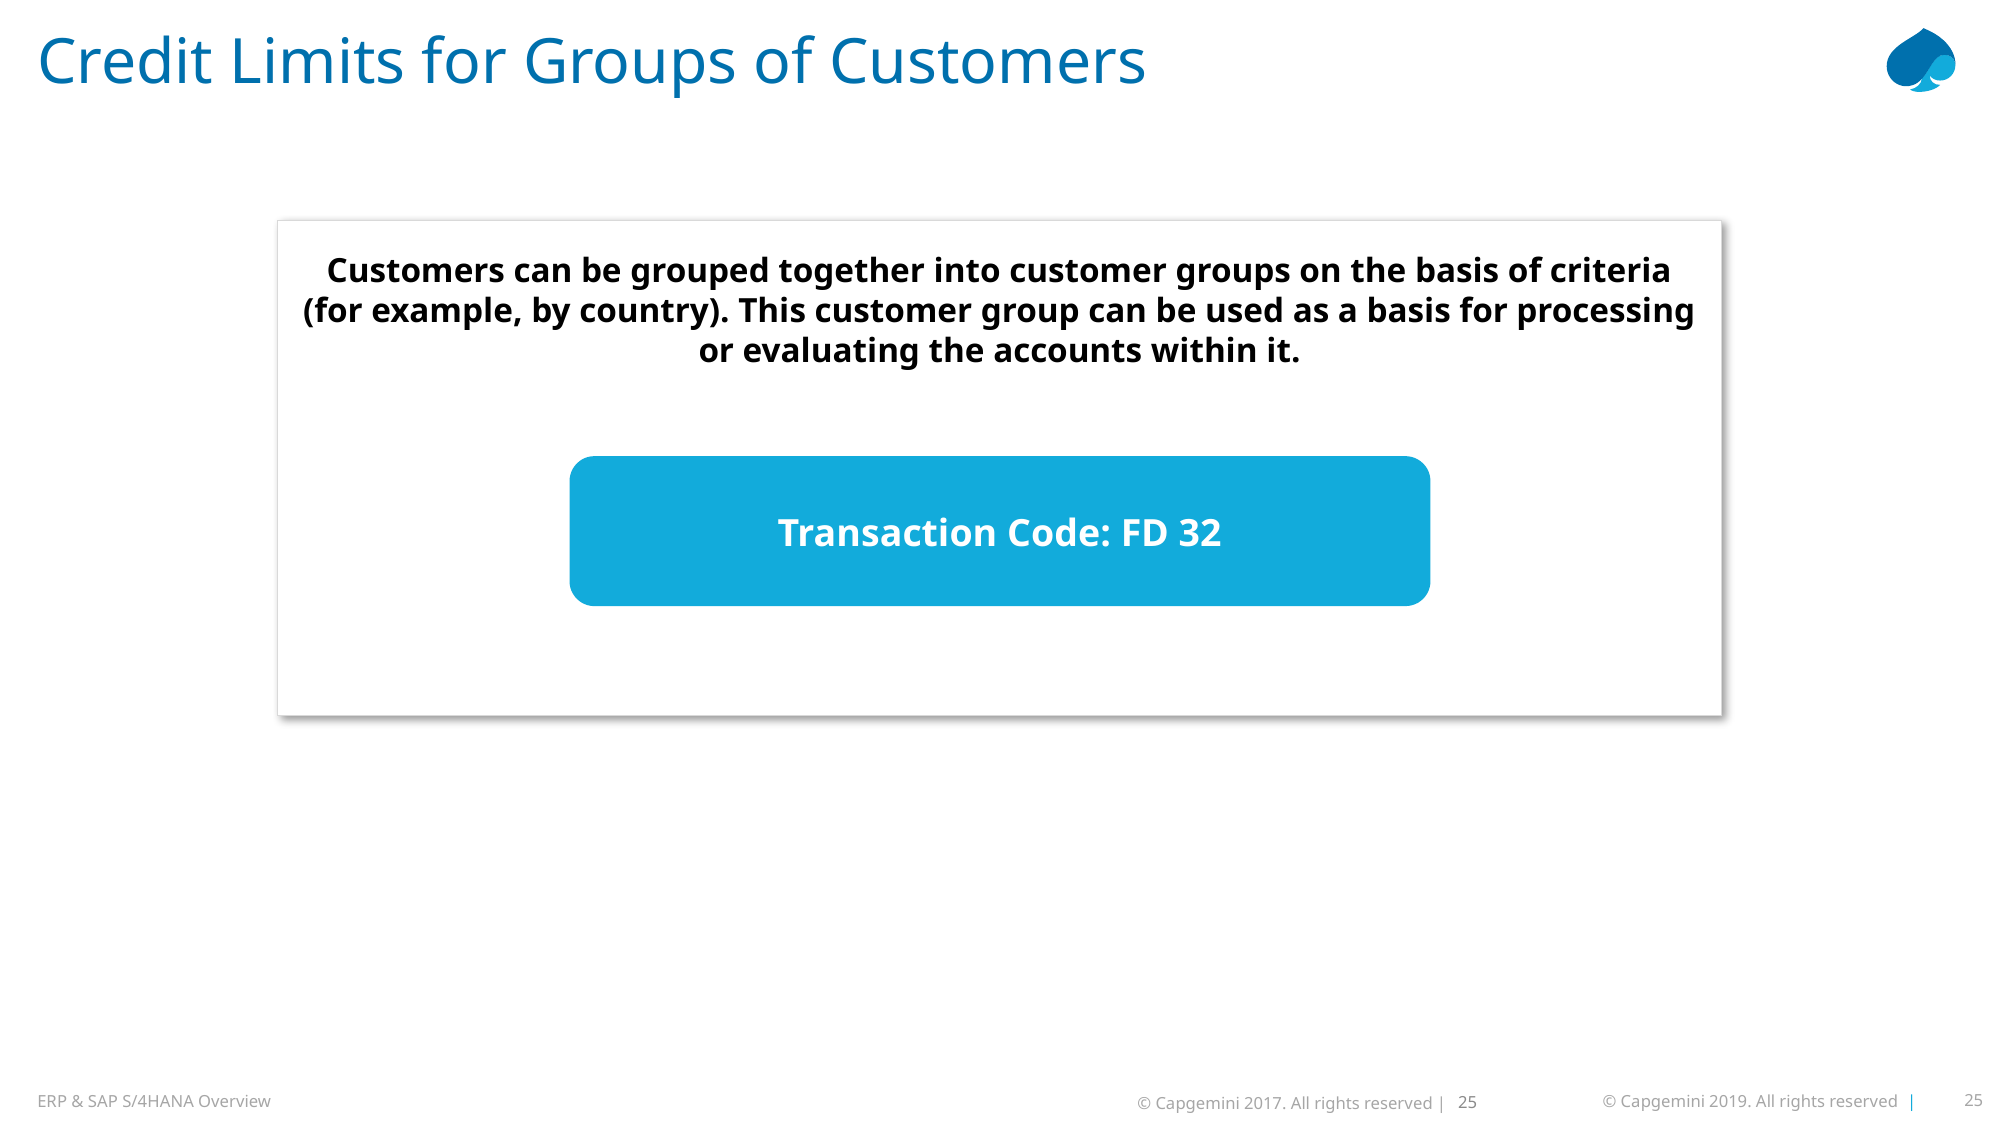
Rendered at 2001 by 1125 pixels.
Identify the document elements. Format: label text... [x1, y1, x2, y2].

title Credit Limits for Groups of Customers [37, 0, 1863, 119]
text_box Transaction Code: FD 32 [568, 455, 1432, 608]
footer © Capgemini 2017. All rights reserved | [1086, 1092, 1430, 1114]
slide_number 25 [1430, 1085, 1493, 1121]
text_box Customers can be grouped together into customer groups on the basis of criteria (for example, by country). This customer group can be used as a basis for processing or evaluating the accounts within it. [277, 220, 1722, 716]
